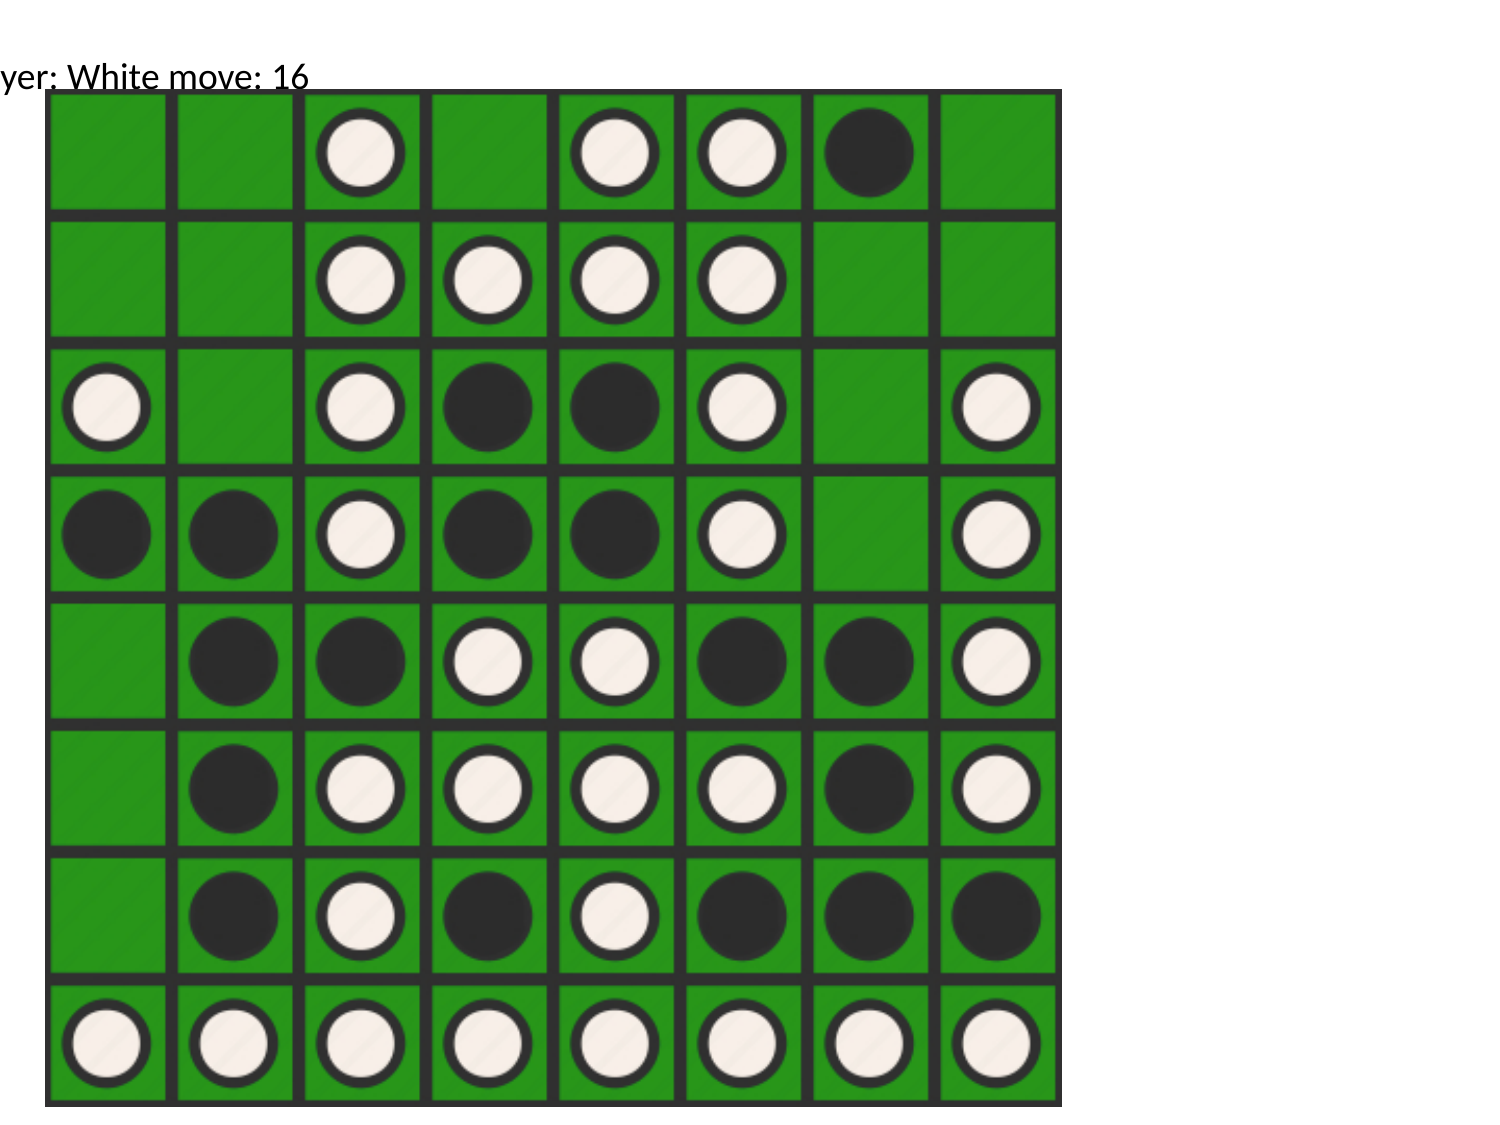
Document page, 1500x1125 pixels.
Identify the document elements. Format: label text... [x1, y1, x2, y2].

text_box turn: 46 player: White move: 16 [0, 44, 325, 105]
picture [44, 89, 1062, 1107]
